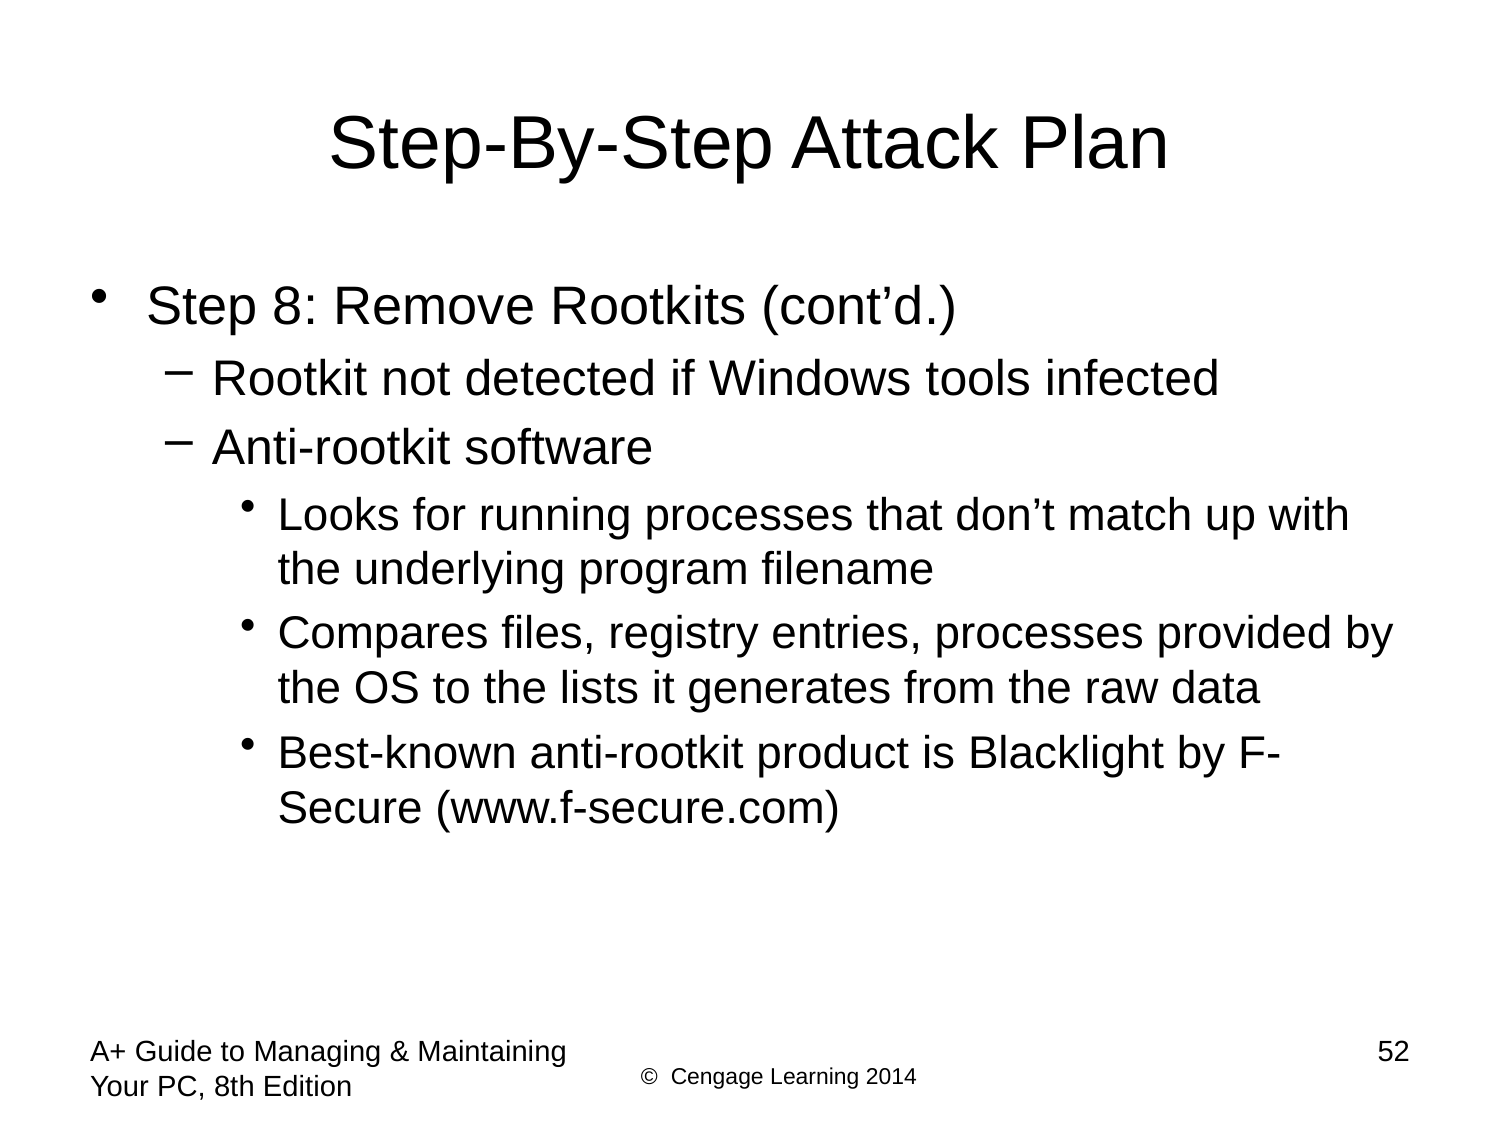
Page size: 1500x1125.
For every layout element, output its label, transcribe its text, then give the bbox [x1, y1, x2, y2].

list Step 8: Remove Rootkits (cont’d.) Rootkit not detected if Windows tools infected Anti-rootkit software Looks for running processes that don’t match up with the underlying program filename Compares files, registry entries, processes provided by the OS to the lists it generates from the raw data Best-known anti-rootkit product is Blacklight by F-Secure (www.f-secure.com) [75, 262, 1425, 1005]
footer A+ Guide to Managing & Maintaining Your PC, 8th Edition [74, 1024, 601, 1103]
slide_number 52 [1074, 1024, 1426, 1103]
title Step-By-Step Attack Plan [75, 45, 1425, 233]
